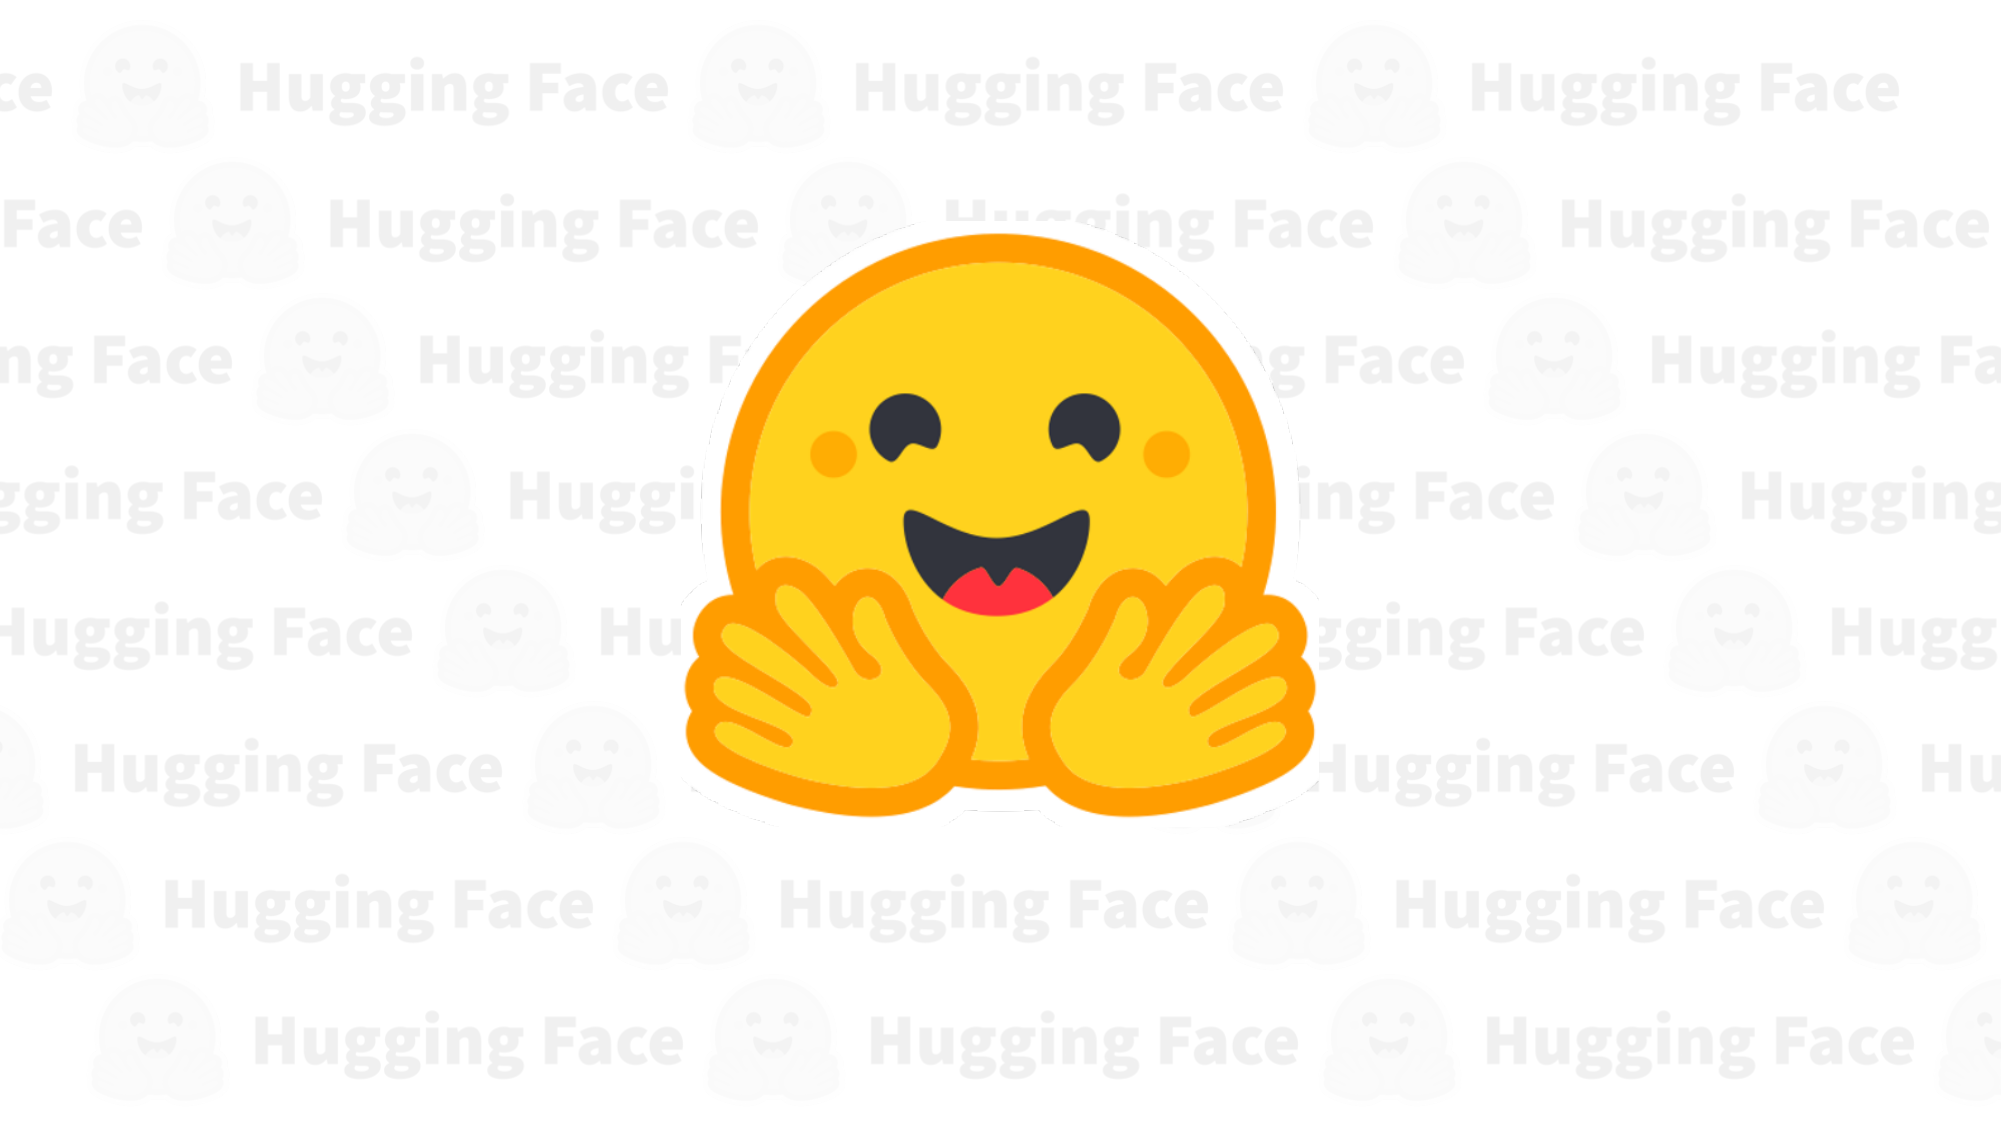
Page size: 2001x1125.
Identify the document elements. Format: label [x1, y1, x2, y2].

picture [680, 220, 1320, 827]
